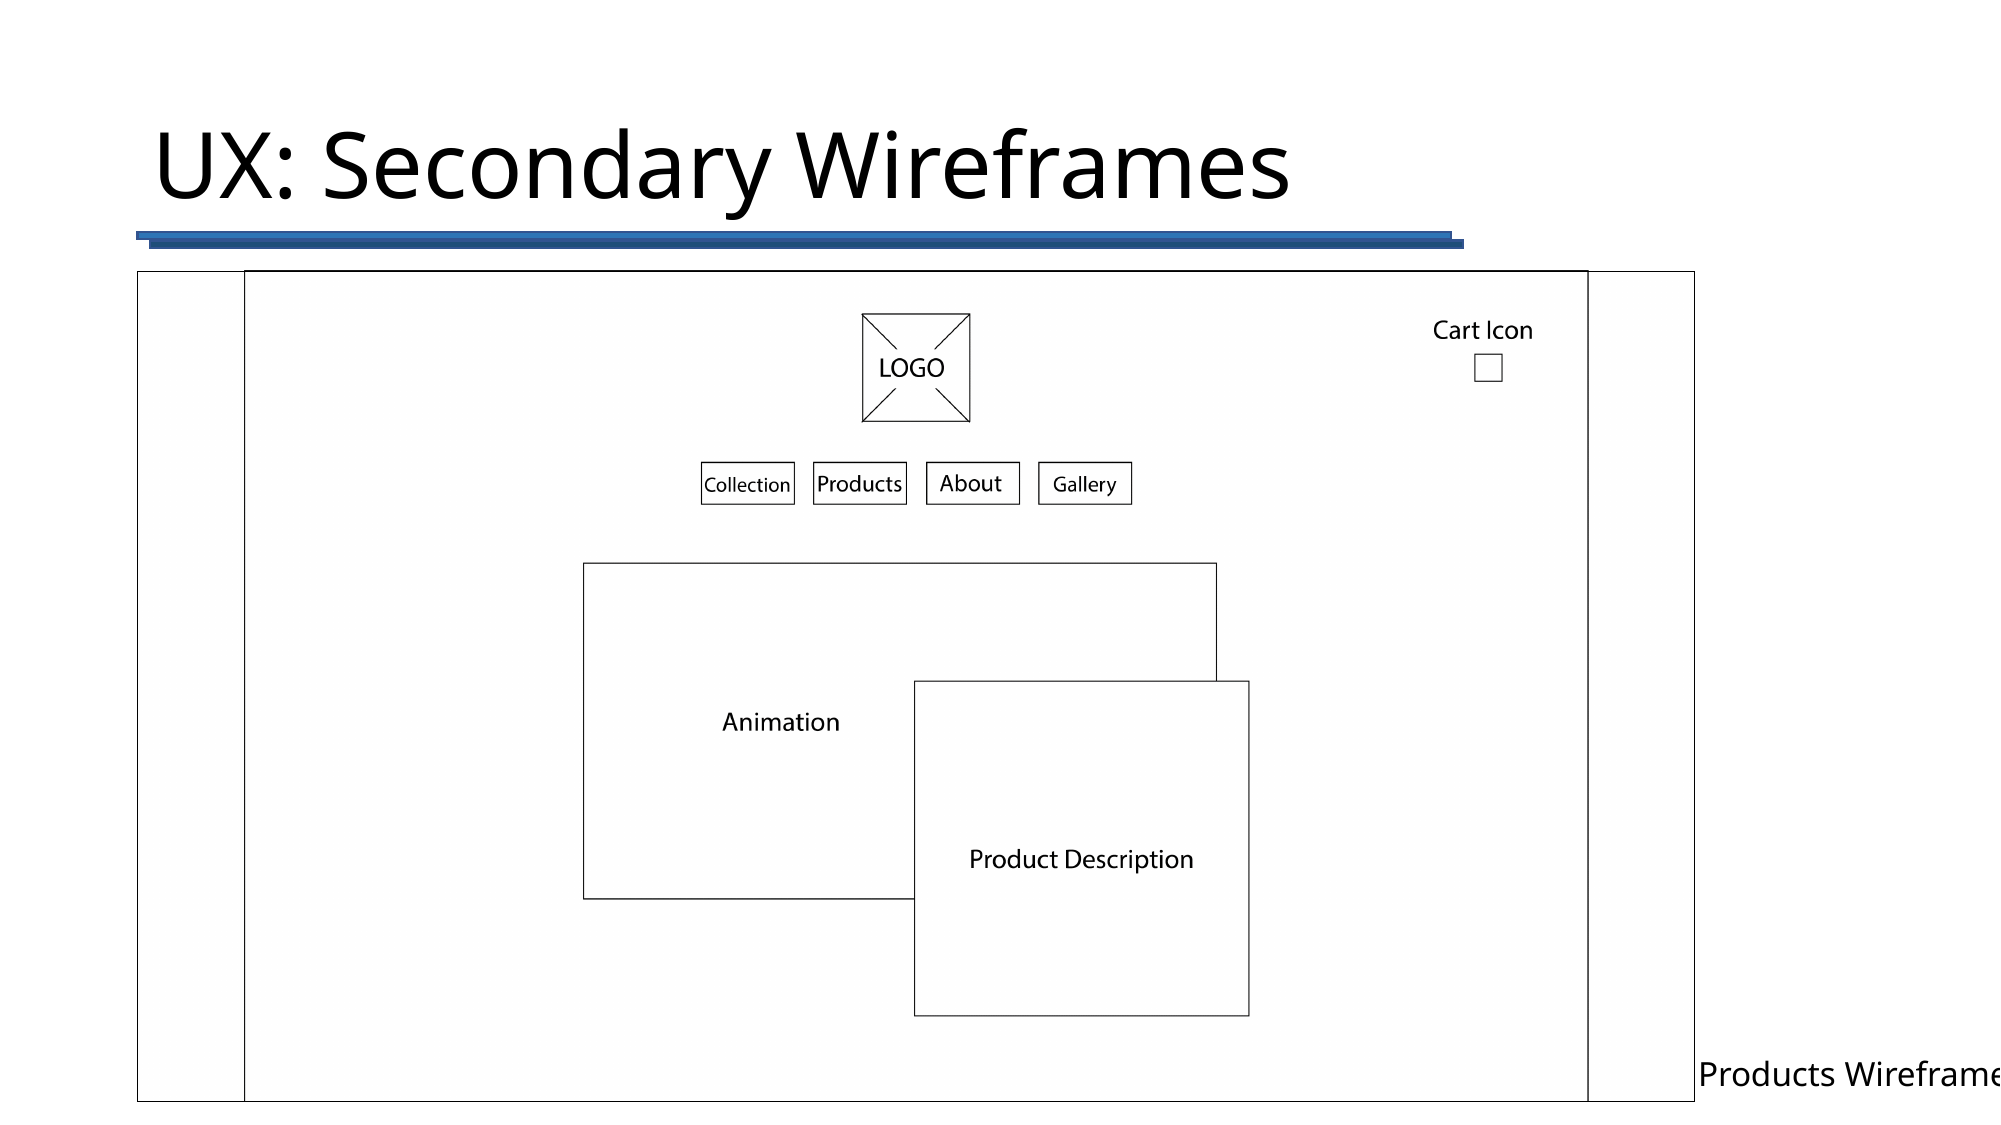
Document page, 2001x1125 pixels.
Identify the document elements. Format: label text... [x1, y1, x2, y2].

text_box [149, 239, 1464, 249]
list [137, 270, 1695, 1102]
text_box [136, 231, 1452, 240]
text_box Products Wireframe [1695, 1045, 2000, 1101]
title UX: Secondary Wireframes [137, 59, 1863, 278]
